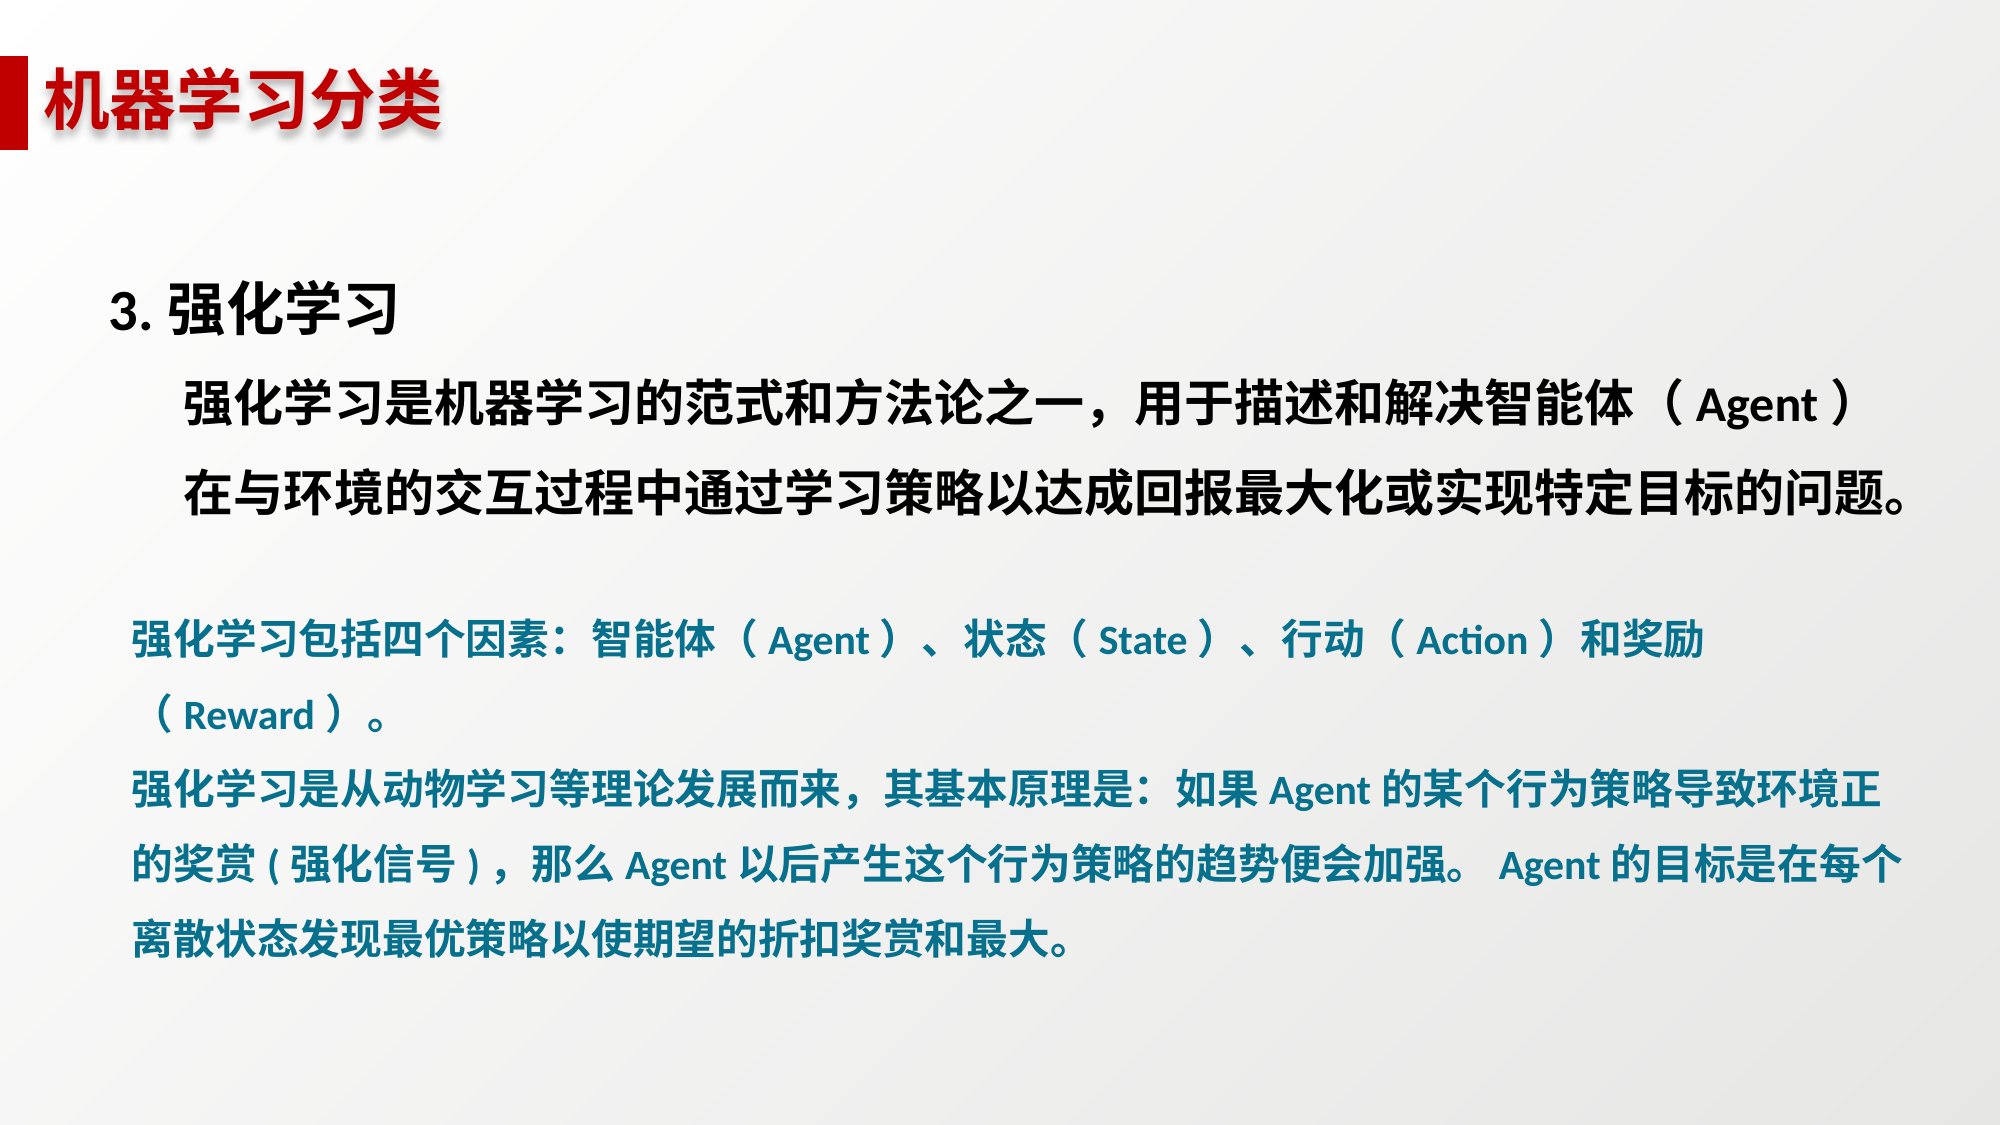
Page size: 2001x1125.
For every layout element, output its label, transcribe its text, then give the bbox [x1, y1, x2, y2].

title 机器学习分类 [28, 56, 1829, 150]
text_box 3.强化学习 强化学习是机器学习的范式和方法论之一，用于描述和解决智能体（Agent）在与环境的交互过程中通过学习策略以达成回报最大化或实现特定目标的问题。 [94, 229, 1930, 530]
text_box 强化学习包括四个因素：智能体（Agent）、状态（State）、行动（Action）和奖励（Reward）。 强化学习是从动物学习等理论发展而来，其基本原理是：如果Agent的某个行为策略导致环境正的奖赏(强化信号)，那么Agent以后产生这个行为策略的趋势便会加强。Agent的目标是在每个离散状态发现最优策略以使期望的折扣奖赏和最大。 [117, 580, 1926, 971]
